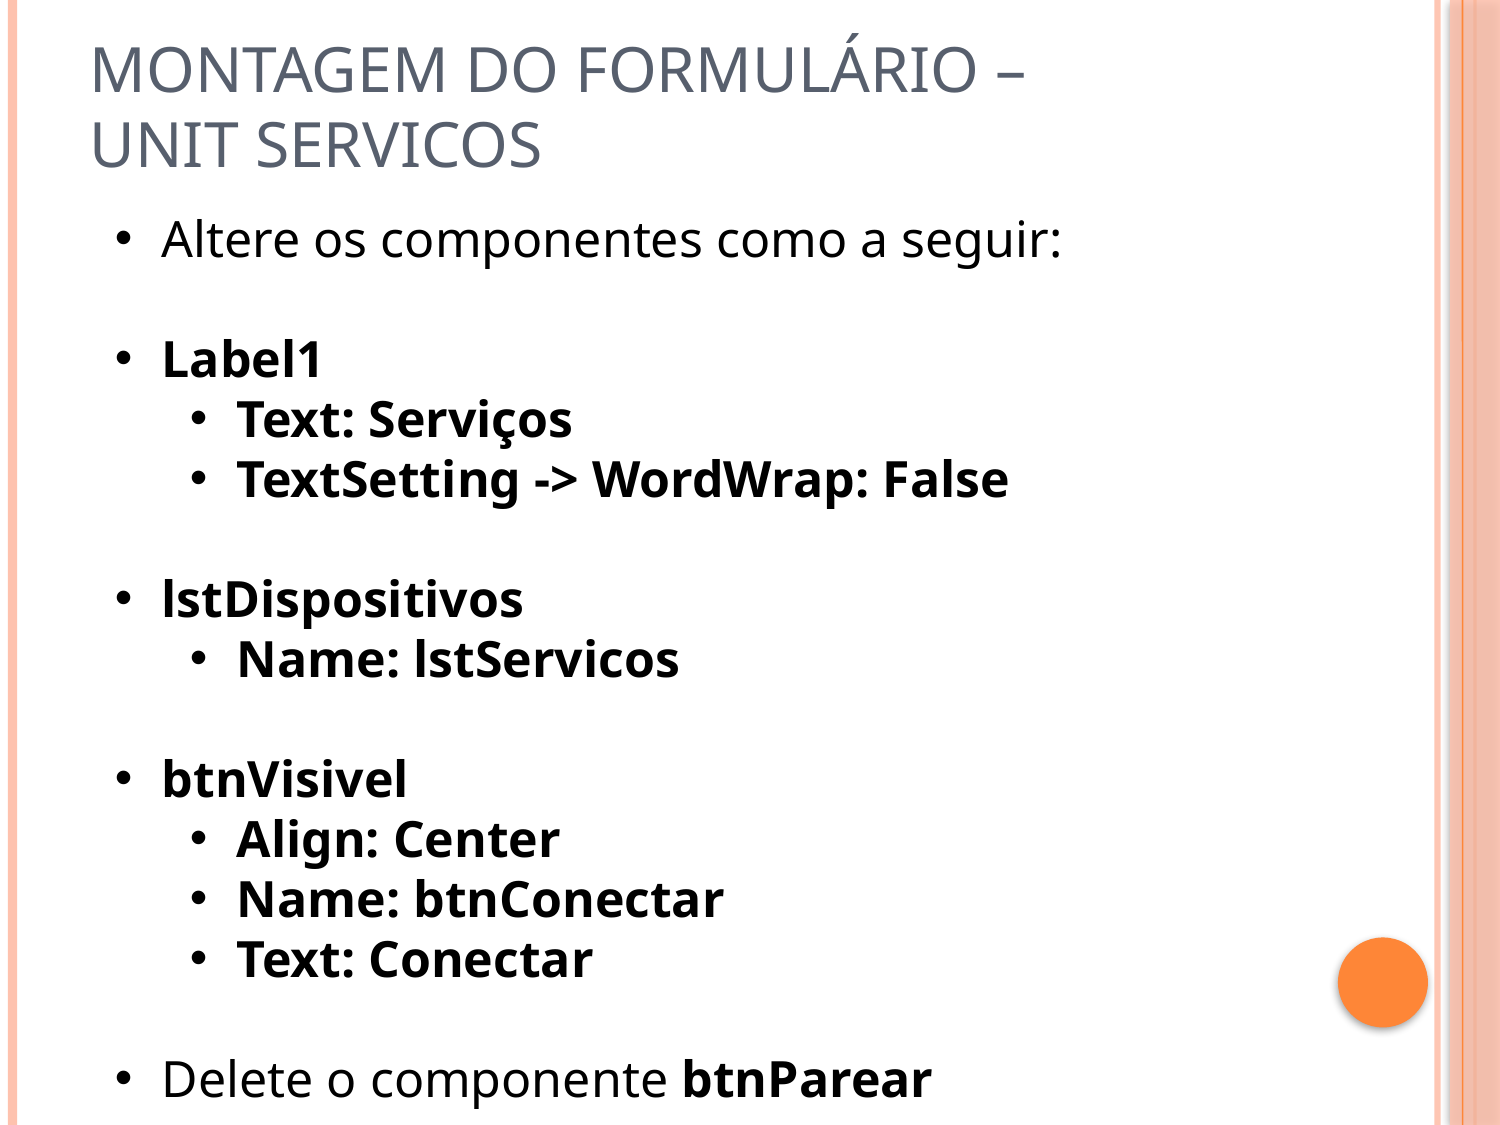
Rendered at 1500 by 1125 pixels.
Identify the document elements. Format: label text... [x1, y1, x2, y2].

title Montagem do Formulário – Unit servicos [75, 0, 1300, 188]
text_box Altere os componentes como a seguir: Label1 Text: Serviços TextSetting -> WordWrap: False lstDispositivos Name: lstServicos btnVisivel Align: Center Name: btnConectar Text: Conectar Delete o componente btnParear [99, 199, 1325, 1115]
